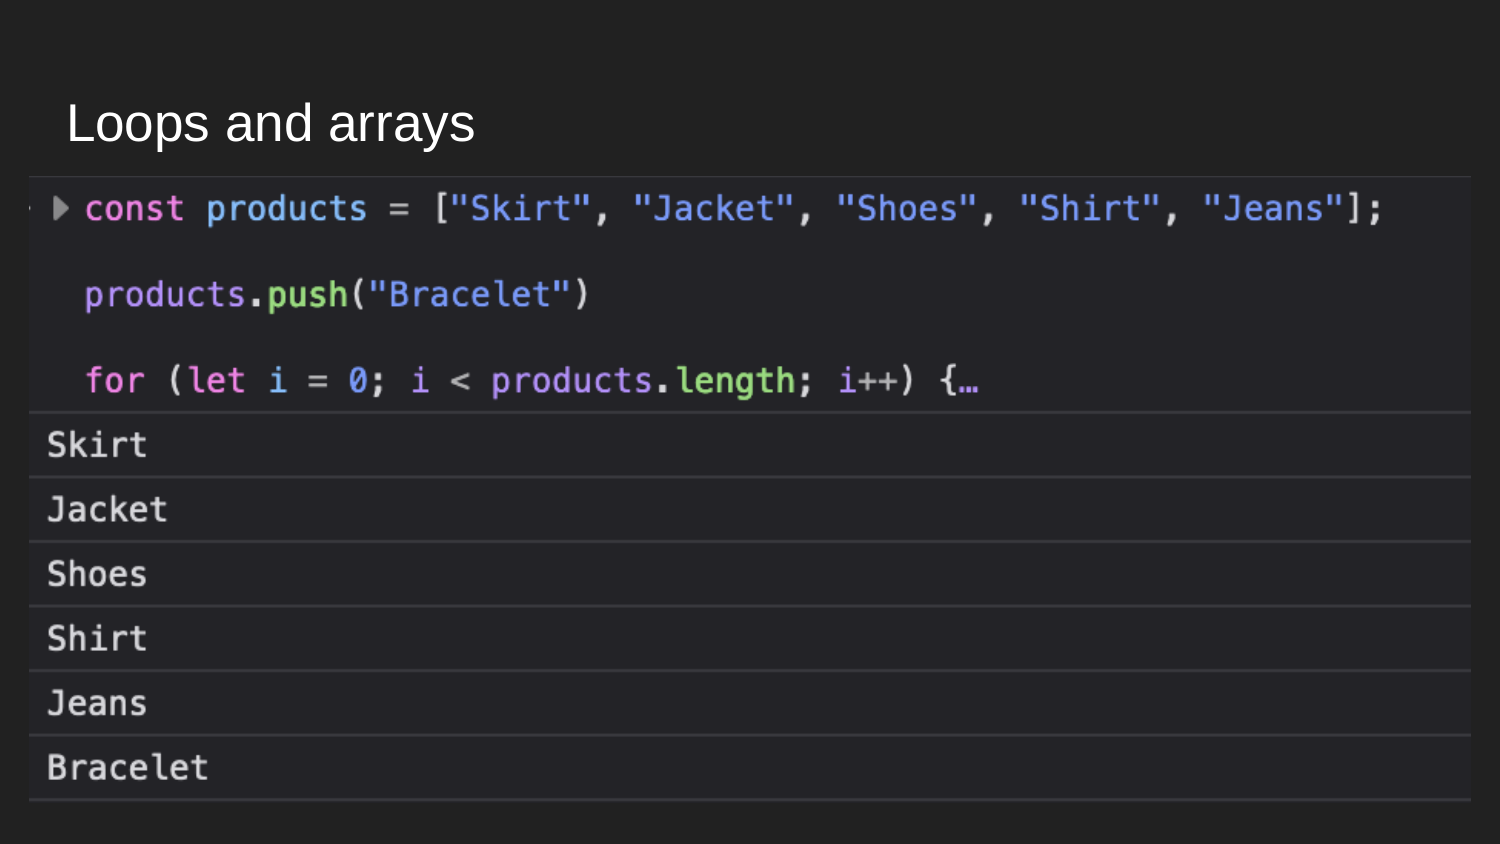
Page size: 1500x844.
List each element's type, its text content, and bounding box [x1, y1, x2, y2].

picture [29, 175, 1471, 804]
title Loops and arrays [51, 72, 1449, 167]
